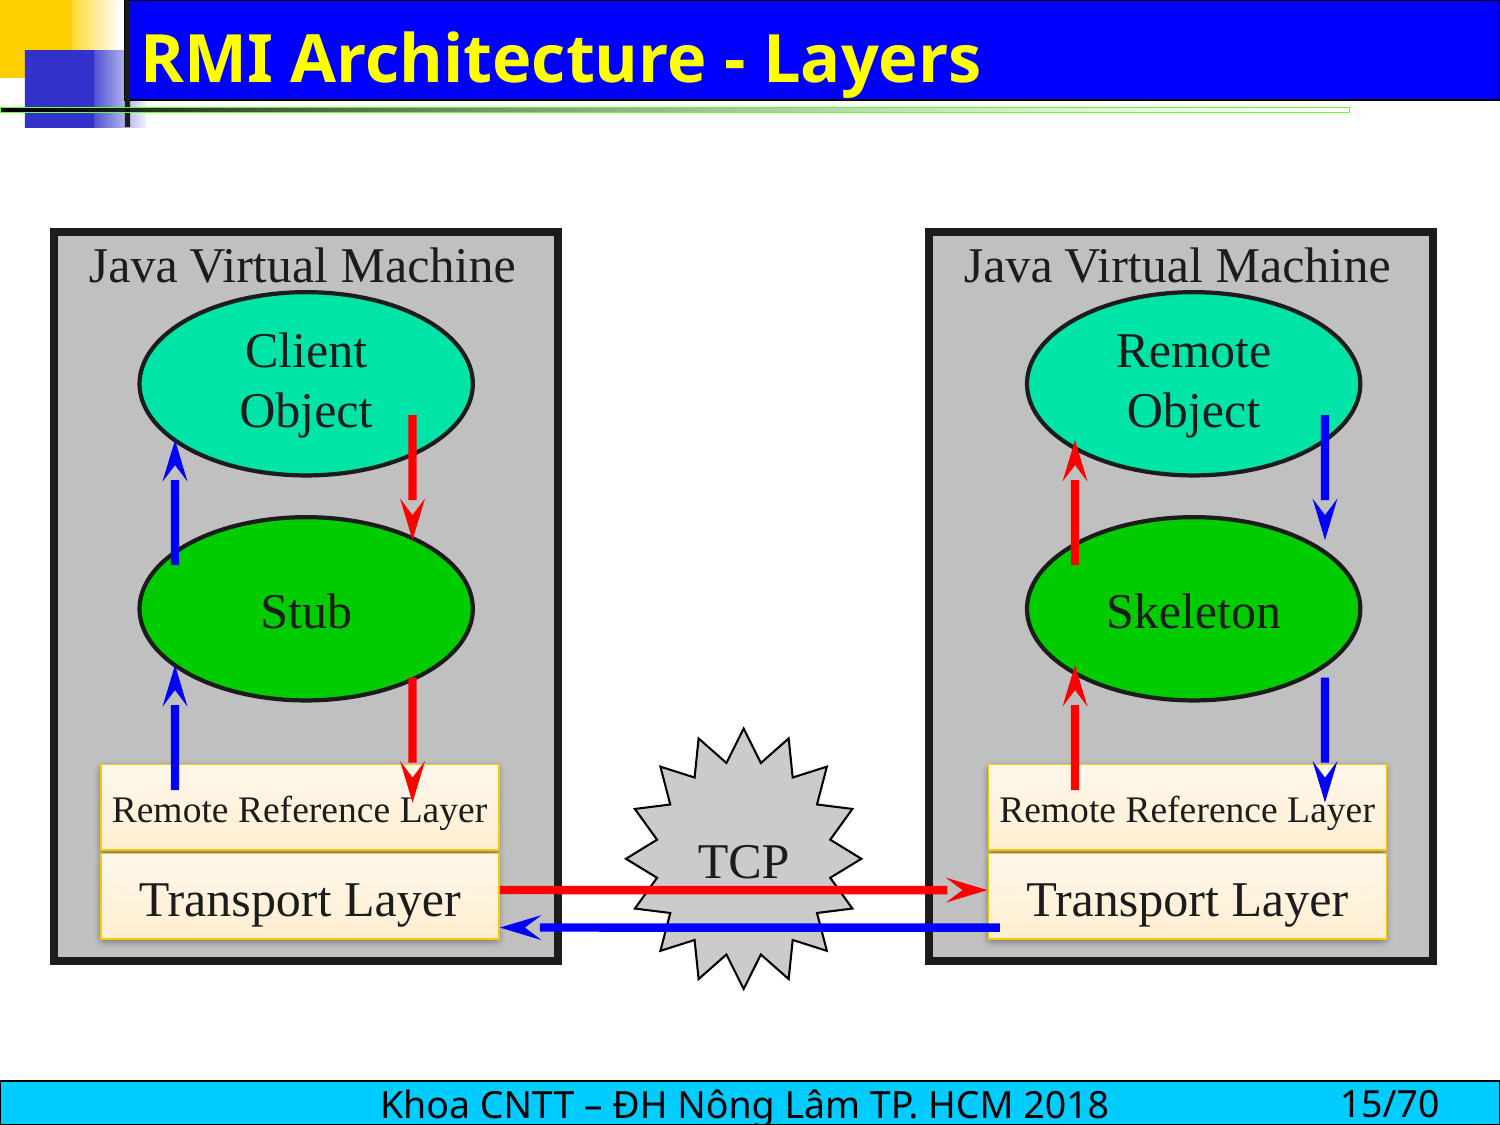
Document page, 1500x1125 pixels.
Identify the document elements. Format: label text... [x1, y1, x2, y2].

title RMI Architecture - Layers [124, 12, 1467, 101]
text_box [53, 224, 1434, 990]
